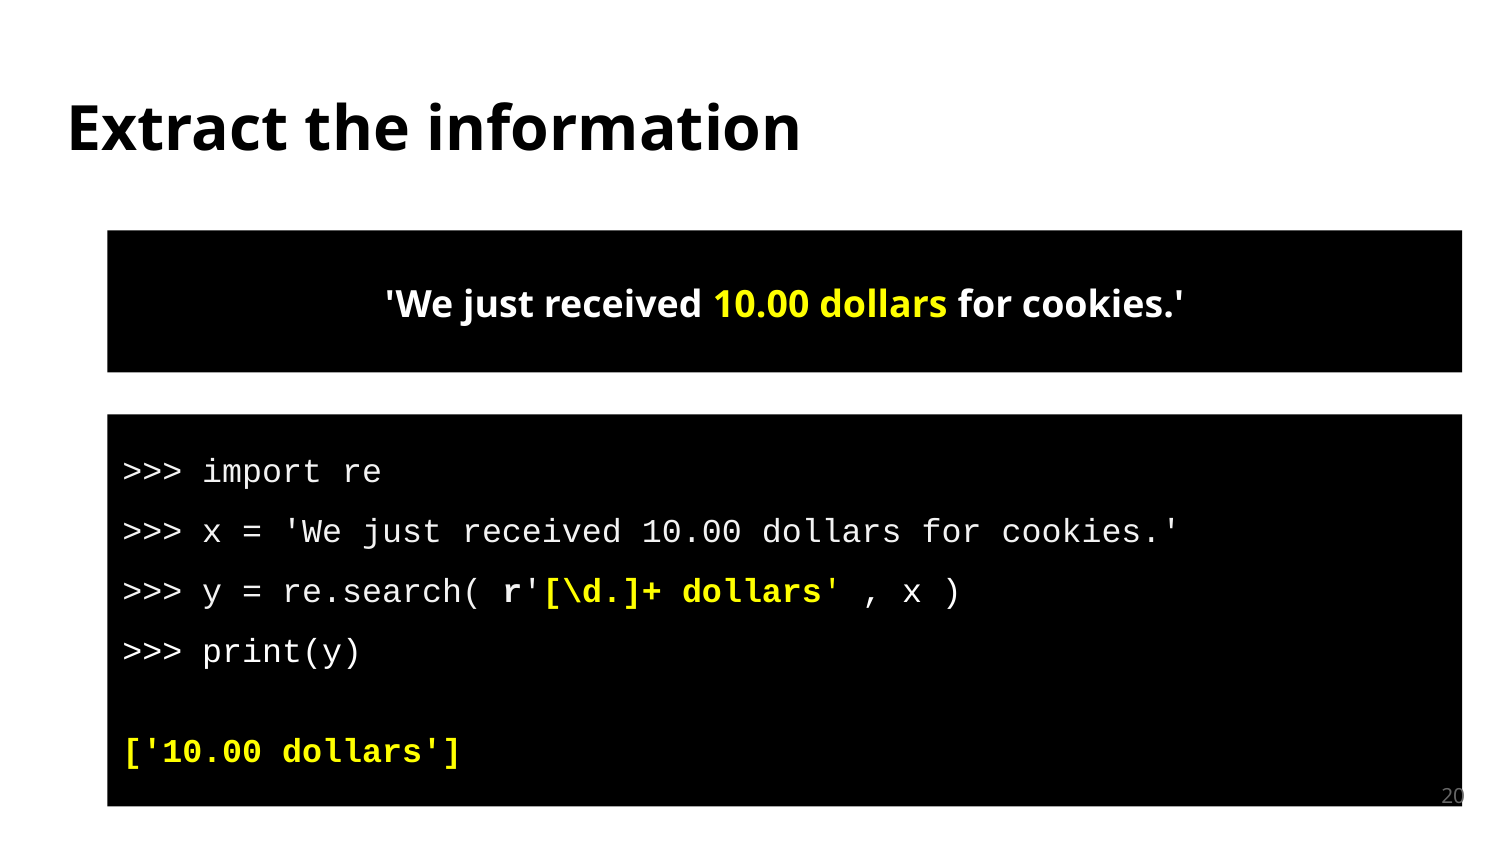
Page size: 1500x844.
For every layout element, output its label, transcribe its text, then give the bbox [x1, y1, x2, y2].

list >>> import re >>> x = 'We just received 10.00 dollars for cookies.' >>> y = re.search( r'[\d.]+ dollars' , x ) >>> print(y) ['10.00 dollars'] [107, 414, 1463, 807]
list 'We just received 10.00 dollars for cookies.' [107, 230, 1463, 373]
slide_number ‹#› [1389, 764, 1480, 830]
title Extract the information [51, 72, 1449, 167]
